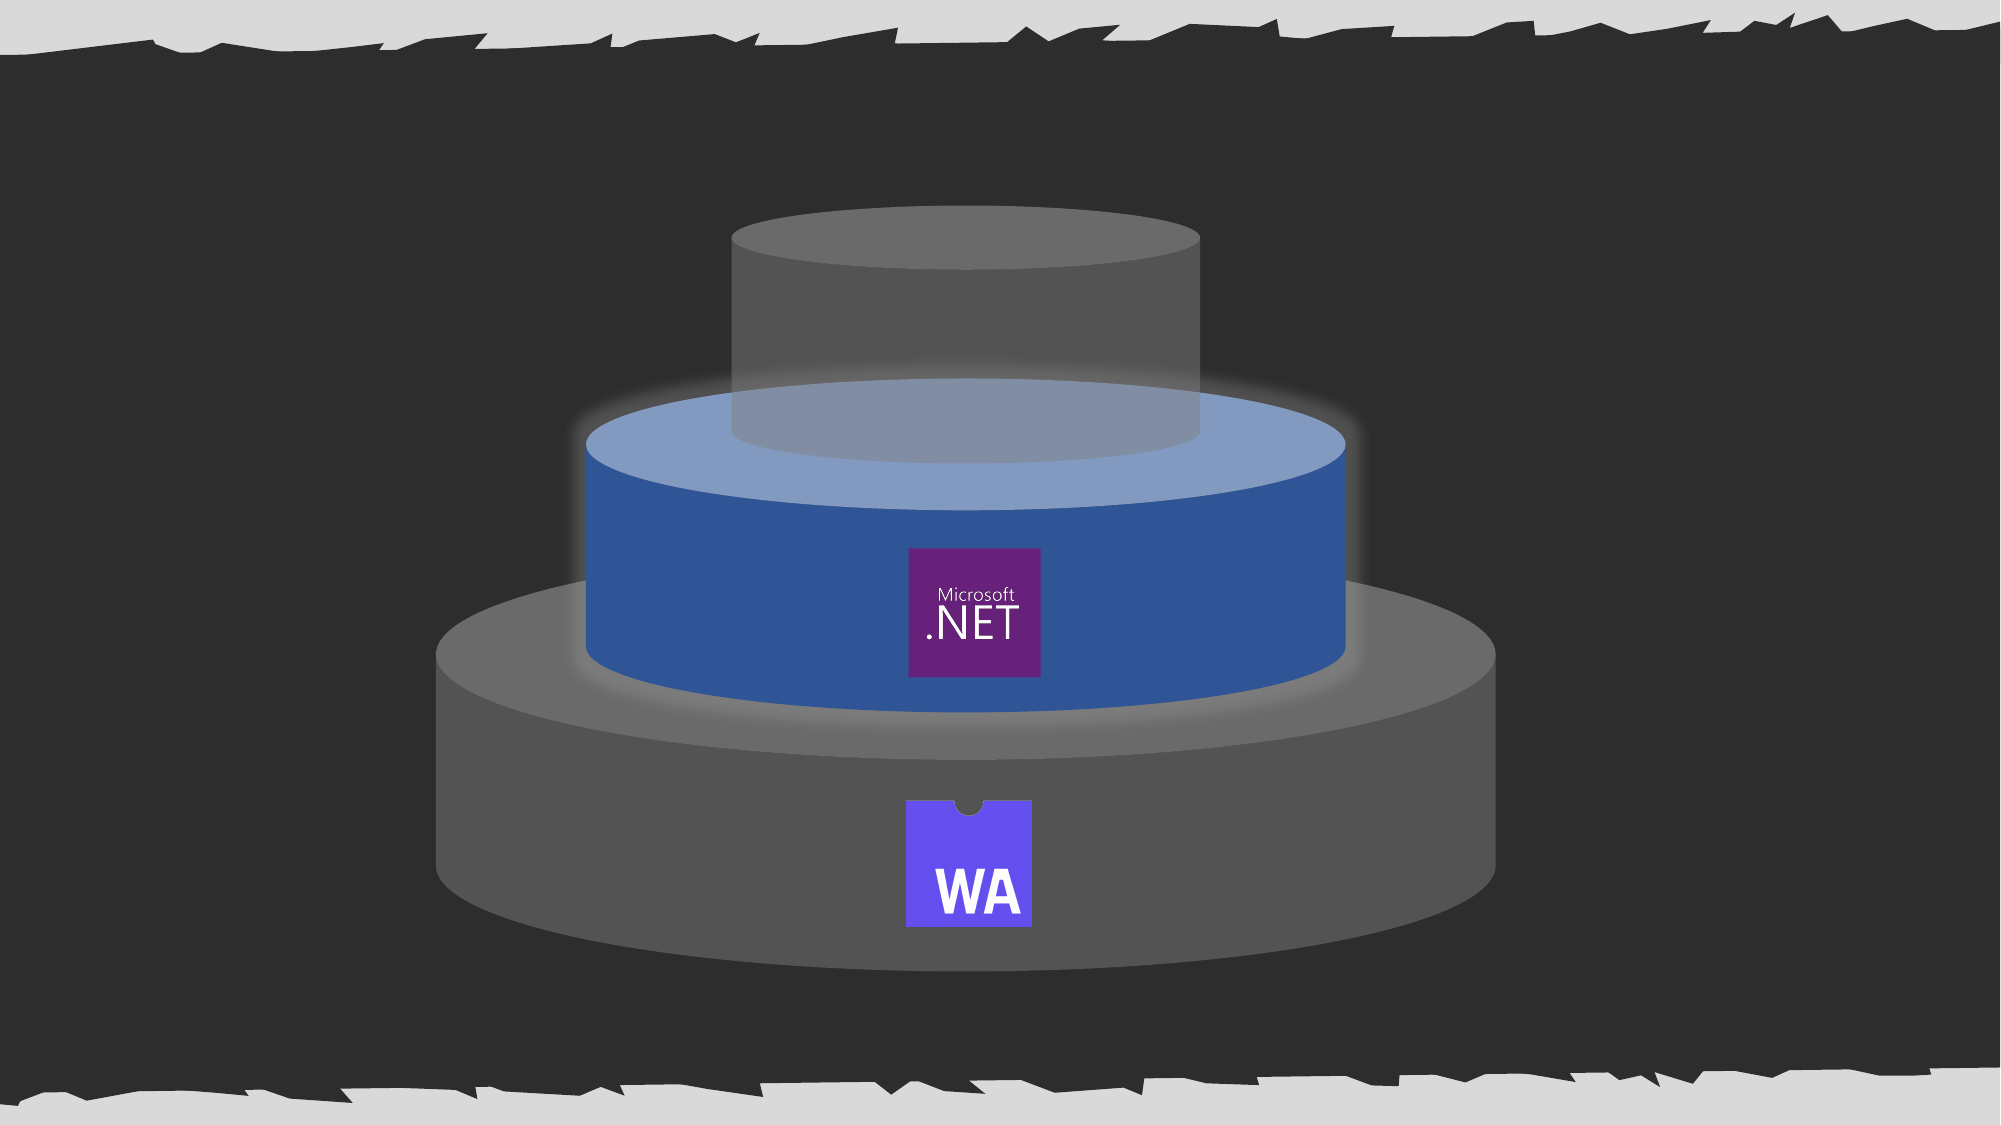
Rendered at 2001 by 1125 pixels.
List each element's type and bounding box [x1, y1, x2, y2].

picture [898, 790, 1046, 937]
text_box [434, 583, 1497, 973]
text_box [895, 548, 1049, 679]
text_box [584, 391, 1347, 714]
text_box [730, 204, 1202, 465]
